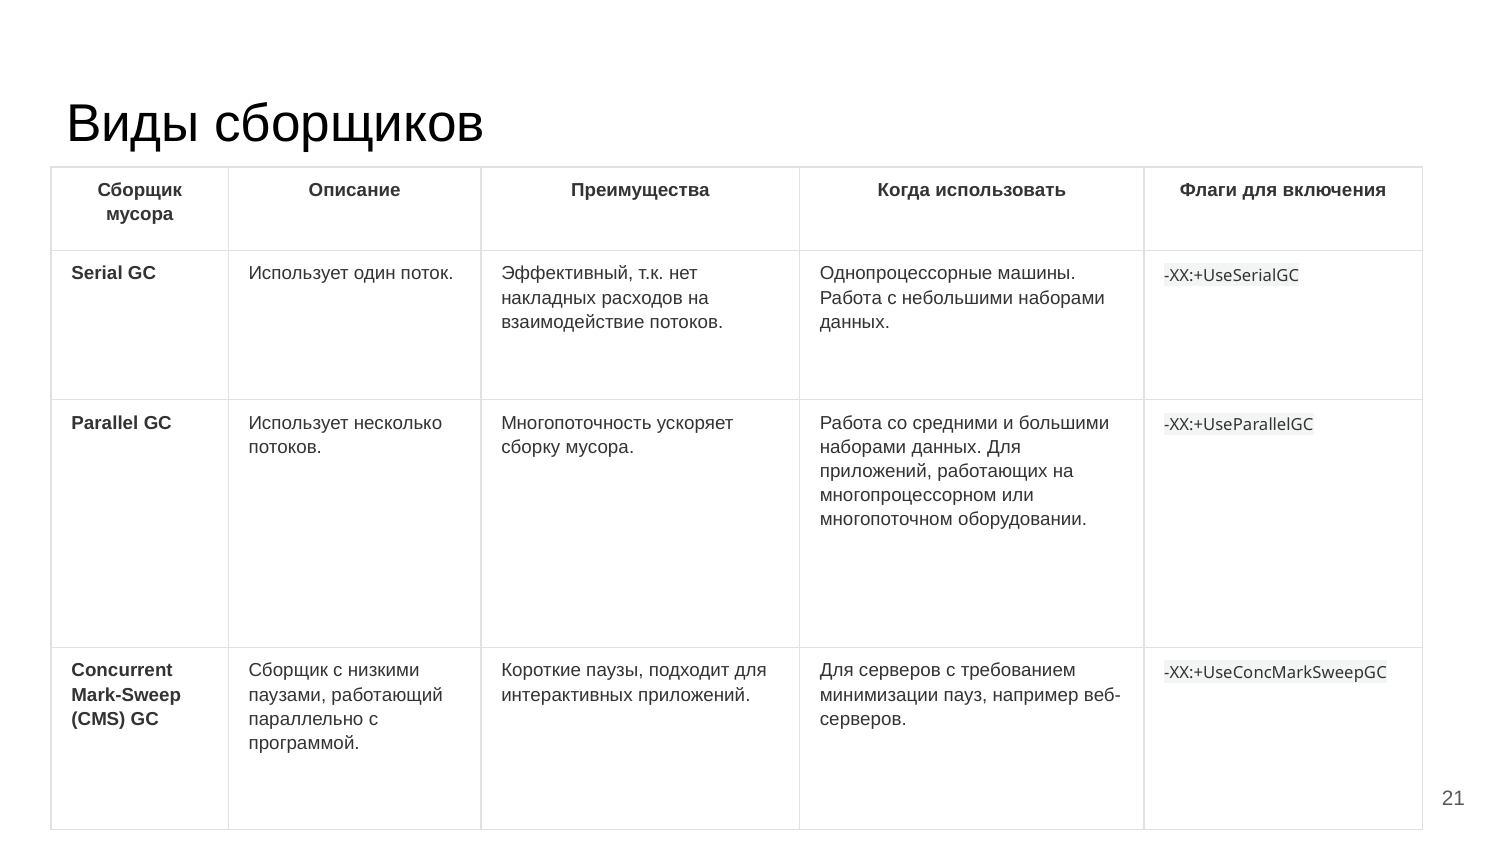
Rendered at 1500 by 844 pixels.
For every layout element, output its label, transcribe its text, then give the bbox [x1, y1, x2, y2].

title Виды сборщиков [51, 72, 1449, 167]
table_cell Работа со средними и большими наборами данных. Для приложений, работающих на многопроцессорном или многопоточном оборудовании. [800, 400, 1143, 647]
table_cell Parallel GC [52, 400, 228, 647]
table_header Сборщик мусора [52, 168, 228, 250]
table_cell Serial GC [52, 251, 228, 399]
table_cell Использует один поток. [229, 251, 480, 399]
table_cell -XX:+UseSerialGC [1145, 251, 1422, 399]
table_cell Для серверов с требованием минимизации пауз, например веб-серверов. [800, 648, 1143, 829]
table_cell Эффективный, т.к. нет накладных расходов на взаимодействие потоков. [482, 251, 799, 399]
table_cell -XX:+UseConcMarkSweepGC [1145, 648, 1422, 829]
table_cell Многопоточность ускоряет сборку мусора. [482, 400, 799, 647]
table_cell -XX:+UseParallelGC [1145, 400, 1422, 647]
table_header Описание [229, 168, 480, 250]
table_cell Сборщик с низкими паузами, работающий параллельно с программой. [229, 648, 480, 829]
table_cell Использует несколько потоков. [229, 400, 480, 647]
table_header Флаги для включения [1145, 168, 1422, 250]
slide_number ‹#› [1423, 764, 1480, 830]
table_cell Короткие паузы, подходит для интерактивных приложений. [482, 648, 799, 829]
table_header Когда использовать [800, 168, 1143, 250]
table_cell Concurrent Mark-Sweep (CMS) GC [52, 648, 228, 829]
table_header Преимущества [482, 168, 799, 250]
table_cell Однопроцессорные машины. Работа с небольшими наборами данных. [800, 251, 1143, 399]
